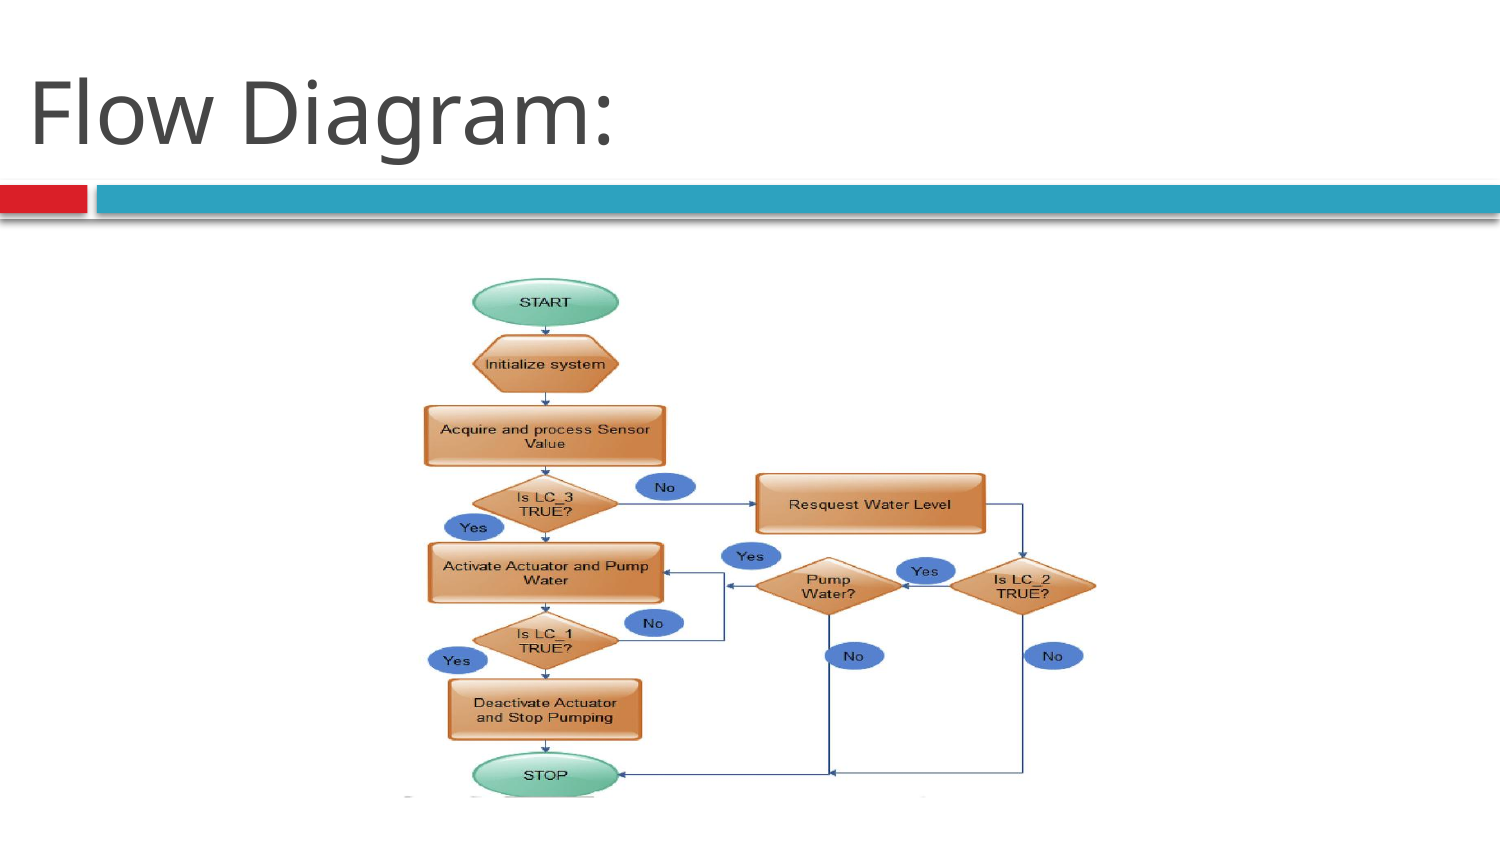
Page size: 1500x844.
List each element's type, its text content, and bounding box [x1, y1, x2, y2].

picture [403, 276, 1097, 798]
text_box Flow Diagram: [12, 4, 1350, 170]
